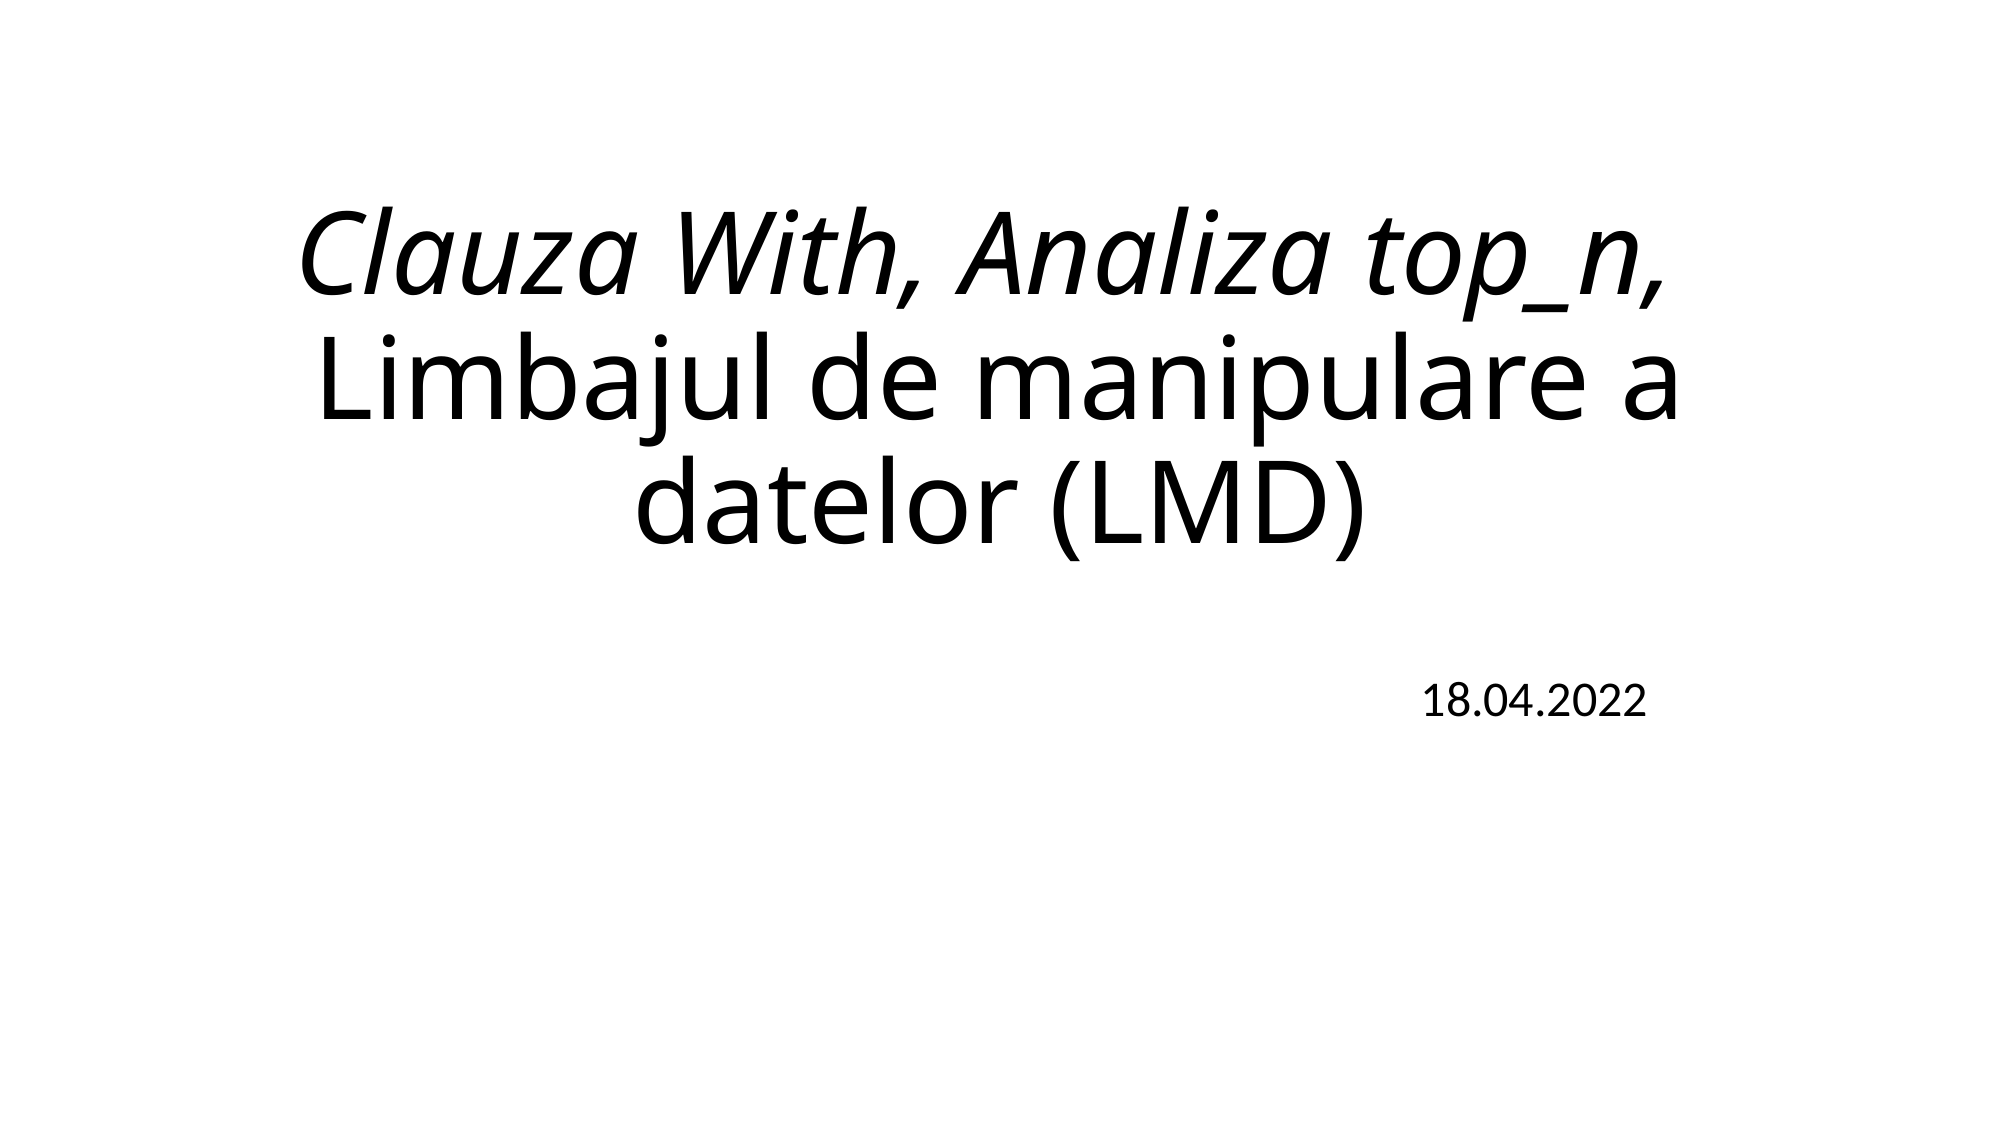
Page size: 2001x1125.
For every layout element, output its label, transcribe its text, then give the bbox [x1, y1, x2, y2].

subtitle 18.04.2022 [249, 590, 1750, 863]
title Clauza With, Analiza top_n, Limbajul de manipulare a datelor (LMD) [249, 184, 1750, 576]
